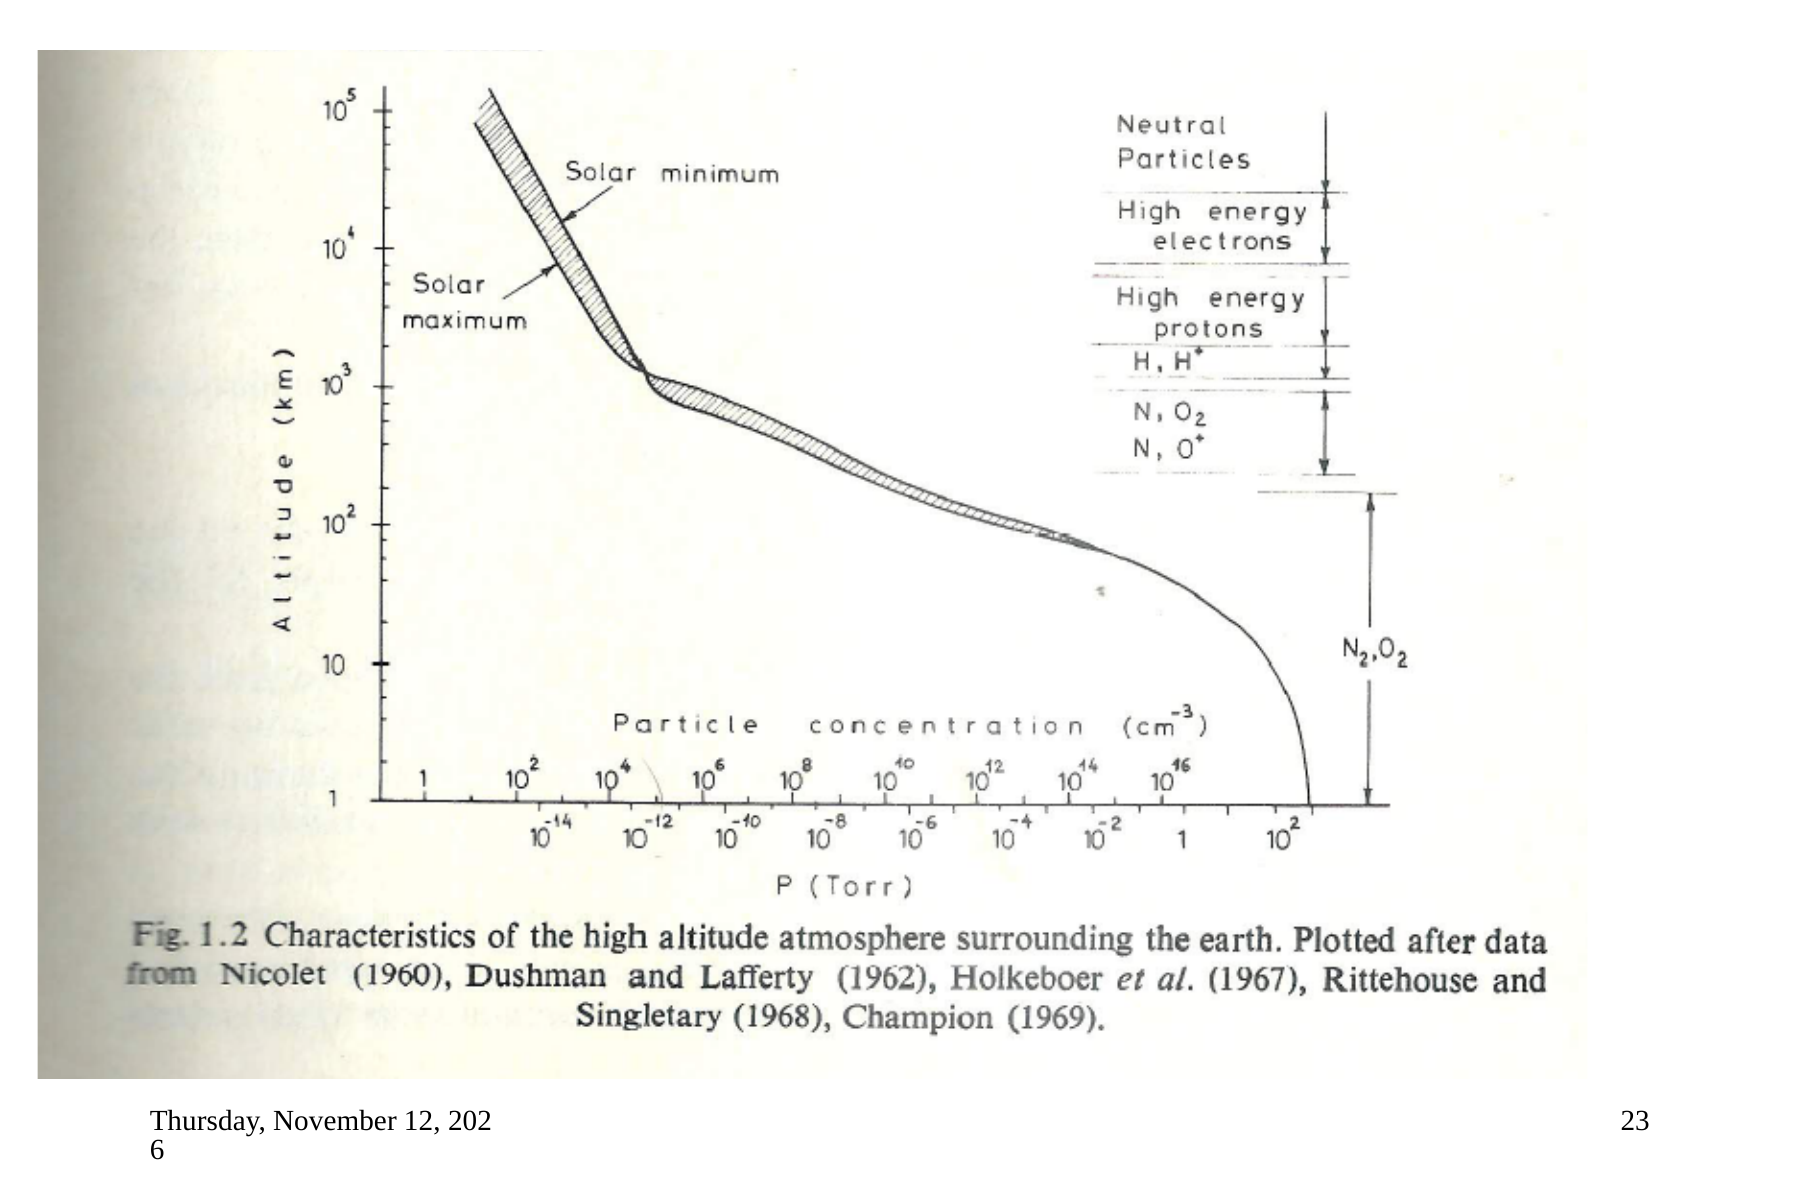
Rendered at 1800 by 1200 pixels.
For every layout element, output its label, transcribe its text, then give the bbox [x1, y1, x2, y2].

picture [37, 49, 1588, 1079]
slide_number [134, 1092, 511, 1174]
slide_number 23 [1289, 1092, 1666, 1174]
